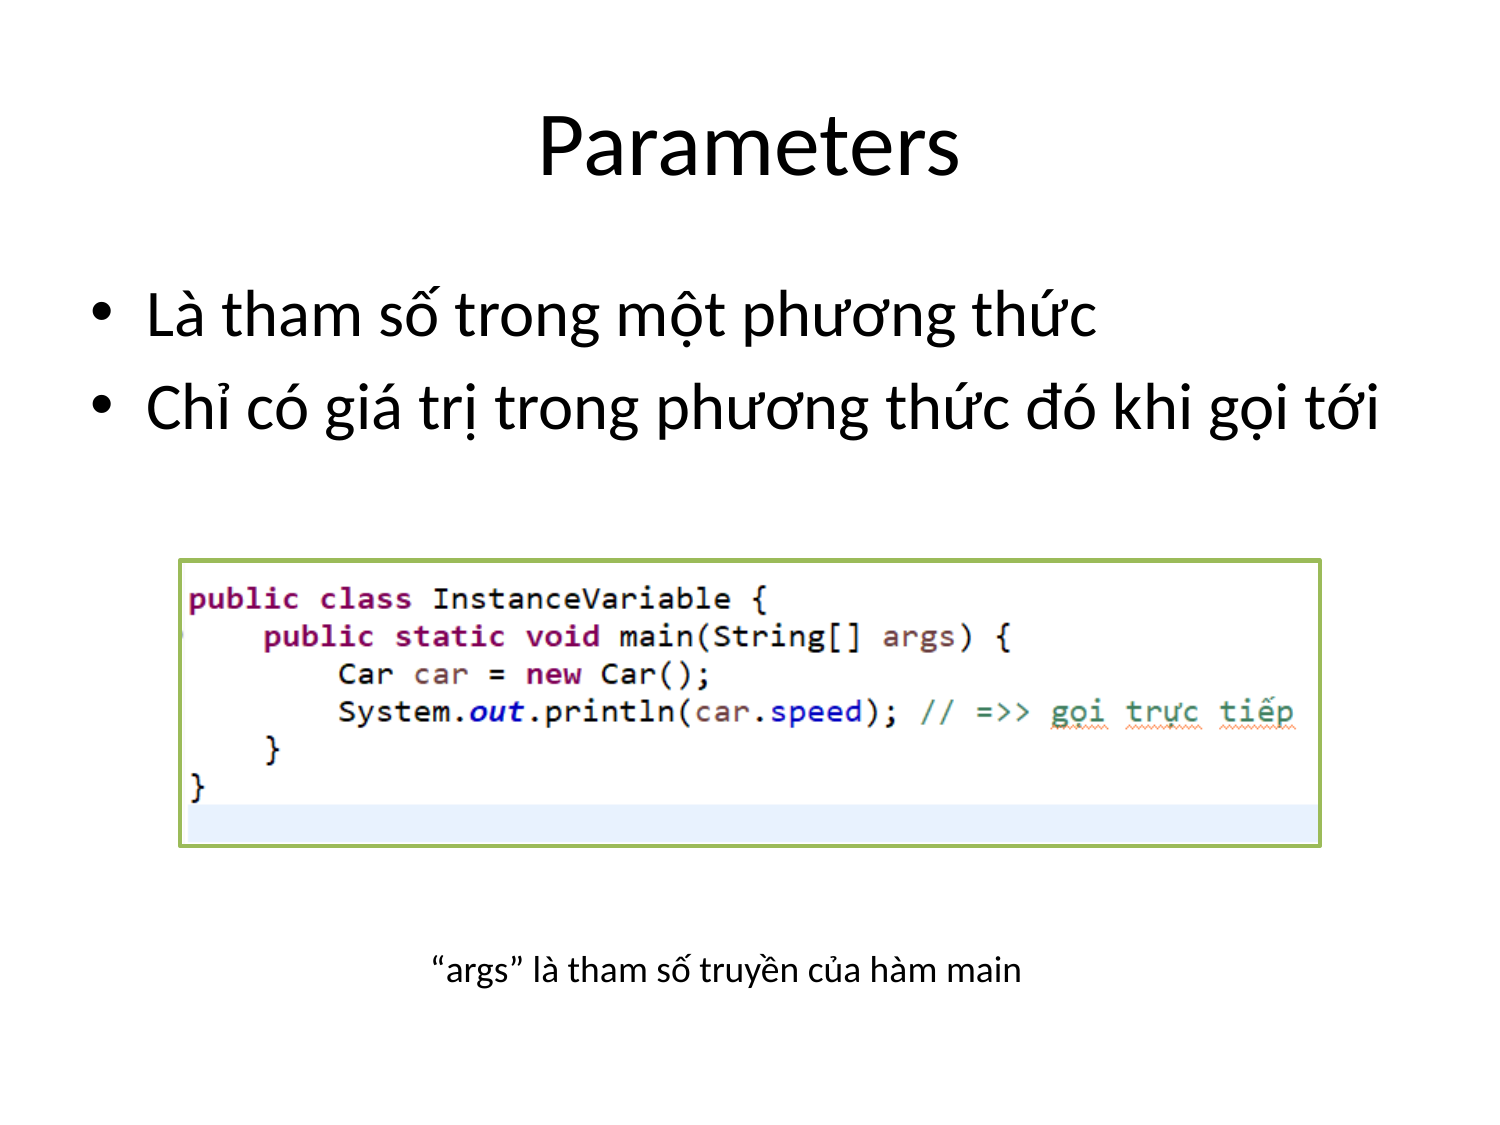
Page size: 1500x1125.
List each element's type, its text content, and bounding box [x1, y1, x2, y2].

picture [181, 562, 1319, 844]
text_box “args” là tham số truyền của hàm main [415, 937, 1039, 998]
list Là tham số trong một phương thức Chỉ có giá trị trong phương thức đó khi gọi tới [75, 262, 1425, 488]
title Parameters [75, 45, 1425, 233]
